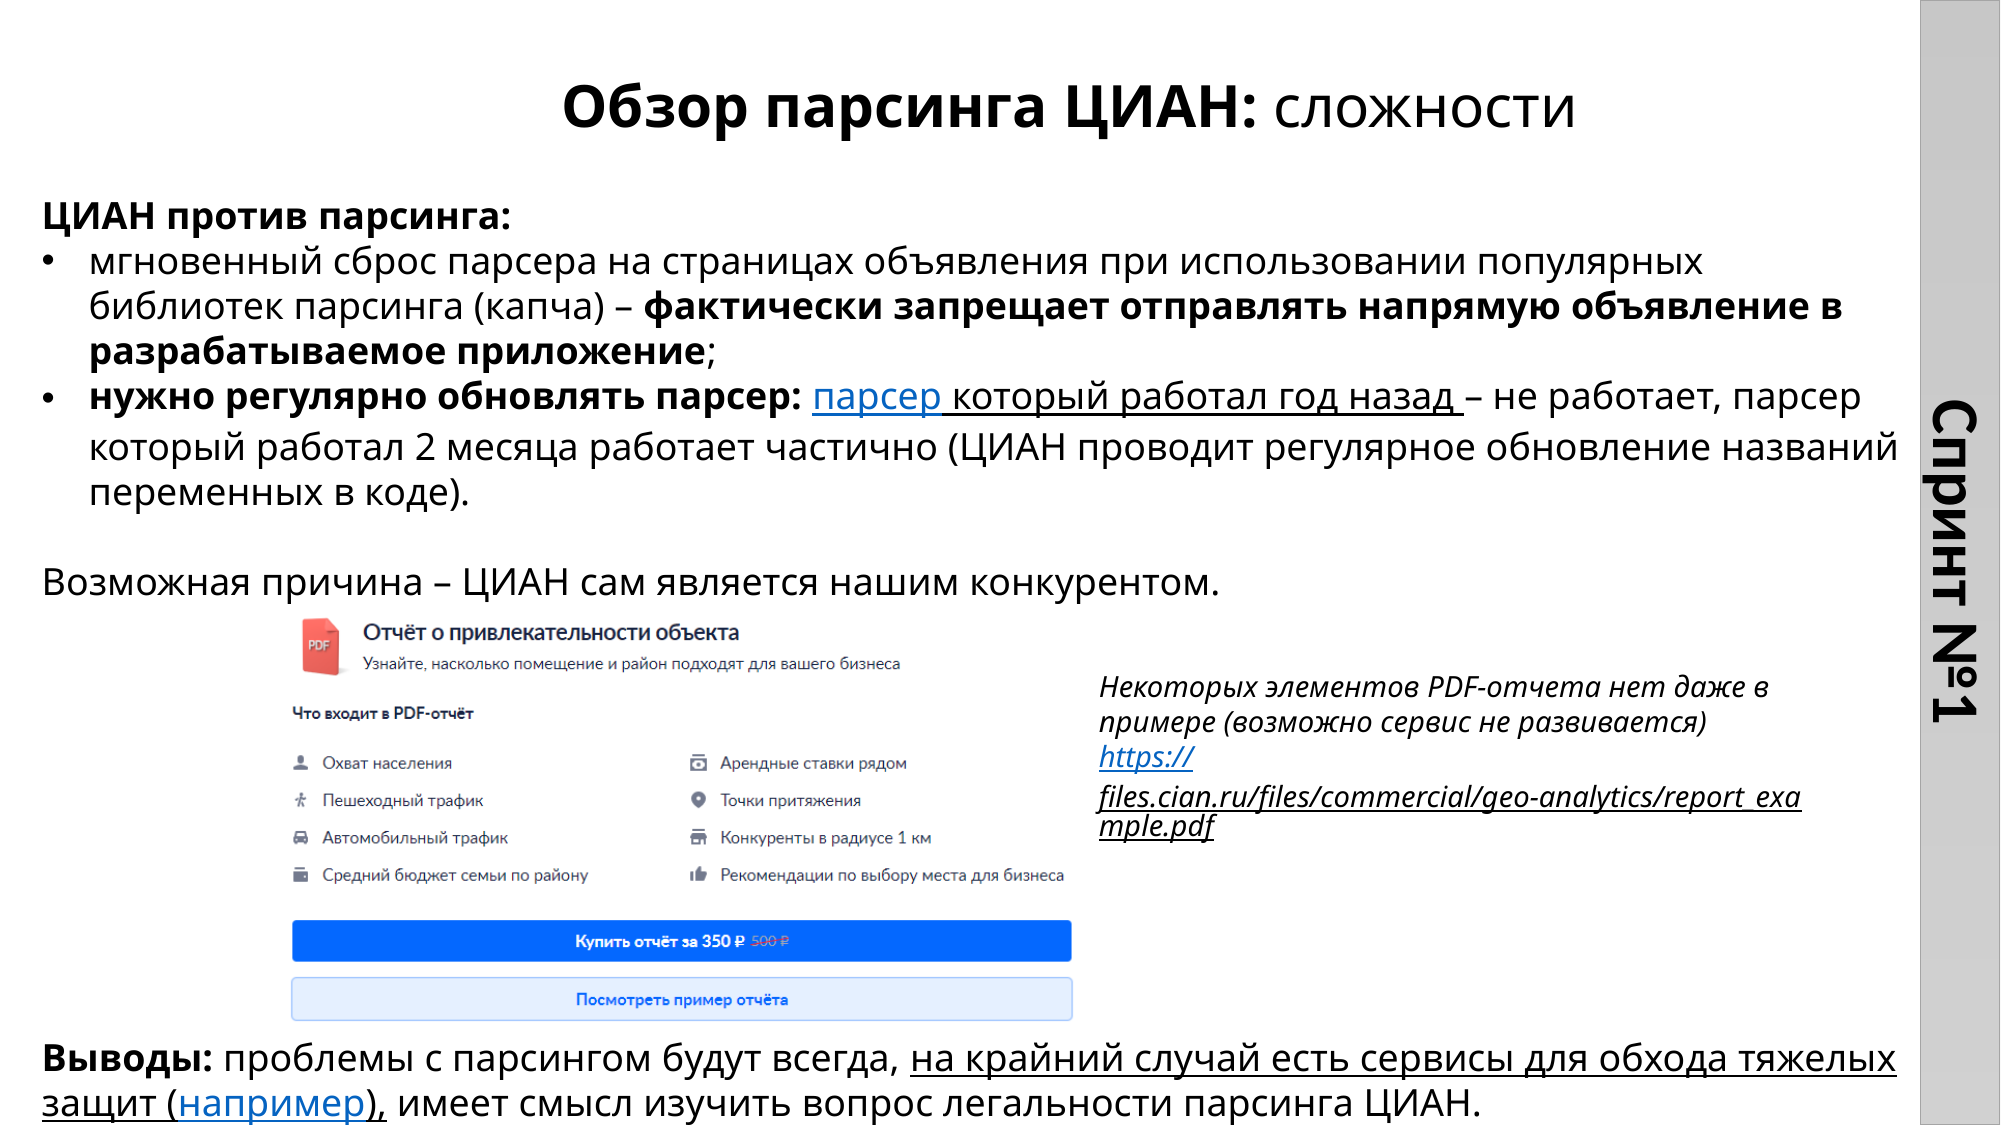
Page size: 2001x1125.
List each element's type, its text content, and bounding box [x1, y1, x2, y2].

text_box Спринт №1 [1920, 0, 2000, 1125]
text_box ЦИАН против парсинга: мгновенный сброс парсера на страницах объявления при использовании популярных библиотек парсинга (капча) – фактически запрещает отправлять напрямую объявление в разрабатываемое приложение; нужно регулярно обновлять парсер: парсер который работал год назад – не работает, парсер который работал 2 месяца работает частично (ЦИАН проводит регулярное обновление названий переменных в коде). Возможная причина – ЦИАН сам является нашим конкурентом. [26, 184, 1920, 611]
picture [281, 608, 1084, 1027]
title Обзор парсинга ЦИАН: сложности [281, 0, 1858, 148]
text_box Некоторых элементов PDF-отчета нет даже в примере (возможно сервис не развивается) https://files.cian.ru/files/commercial/geo-analytics/report_example.pdf [1084, 661, 1828, 861]
text_box Выводы: проблемы с парсингом будут всегда, на крайний случай есть сервисы для обхода тяжелых защит (например), имеет смысл изучить вопрос легальности парсинга ЦИАН. [26, 1026, 1920, 1125]
